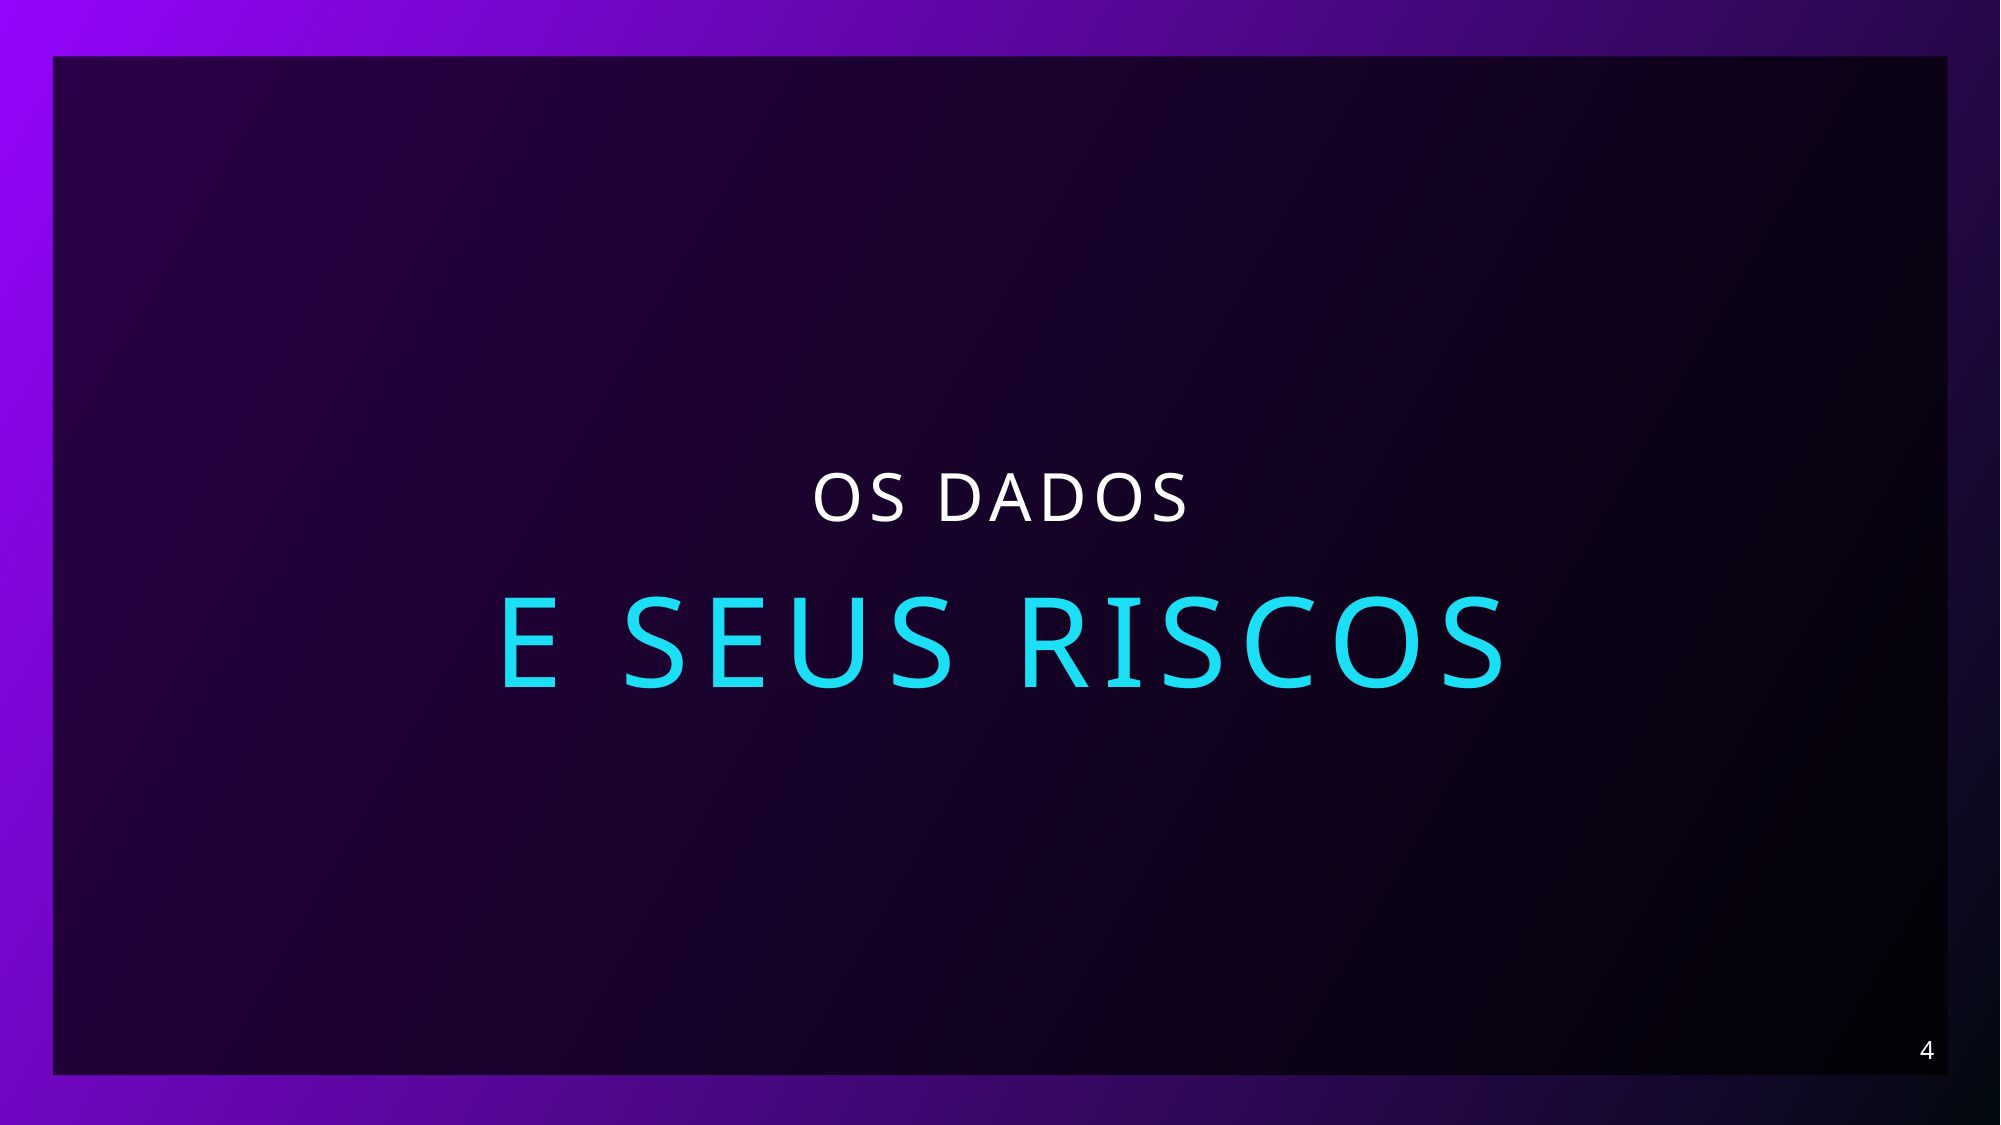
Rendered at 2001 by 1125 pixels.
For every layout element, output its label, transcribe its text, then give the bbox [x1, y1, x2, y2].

subtitle E seus riscos [52, 571, 1950, 964]
slide_number 4 [1499, 1021, 1950, 1082]
title Os dados [52, 95, 1948, 544]
